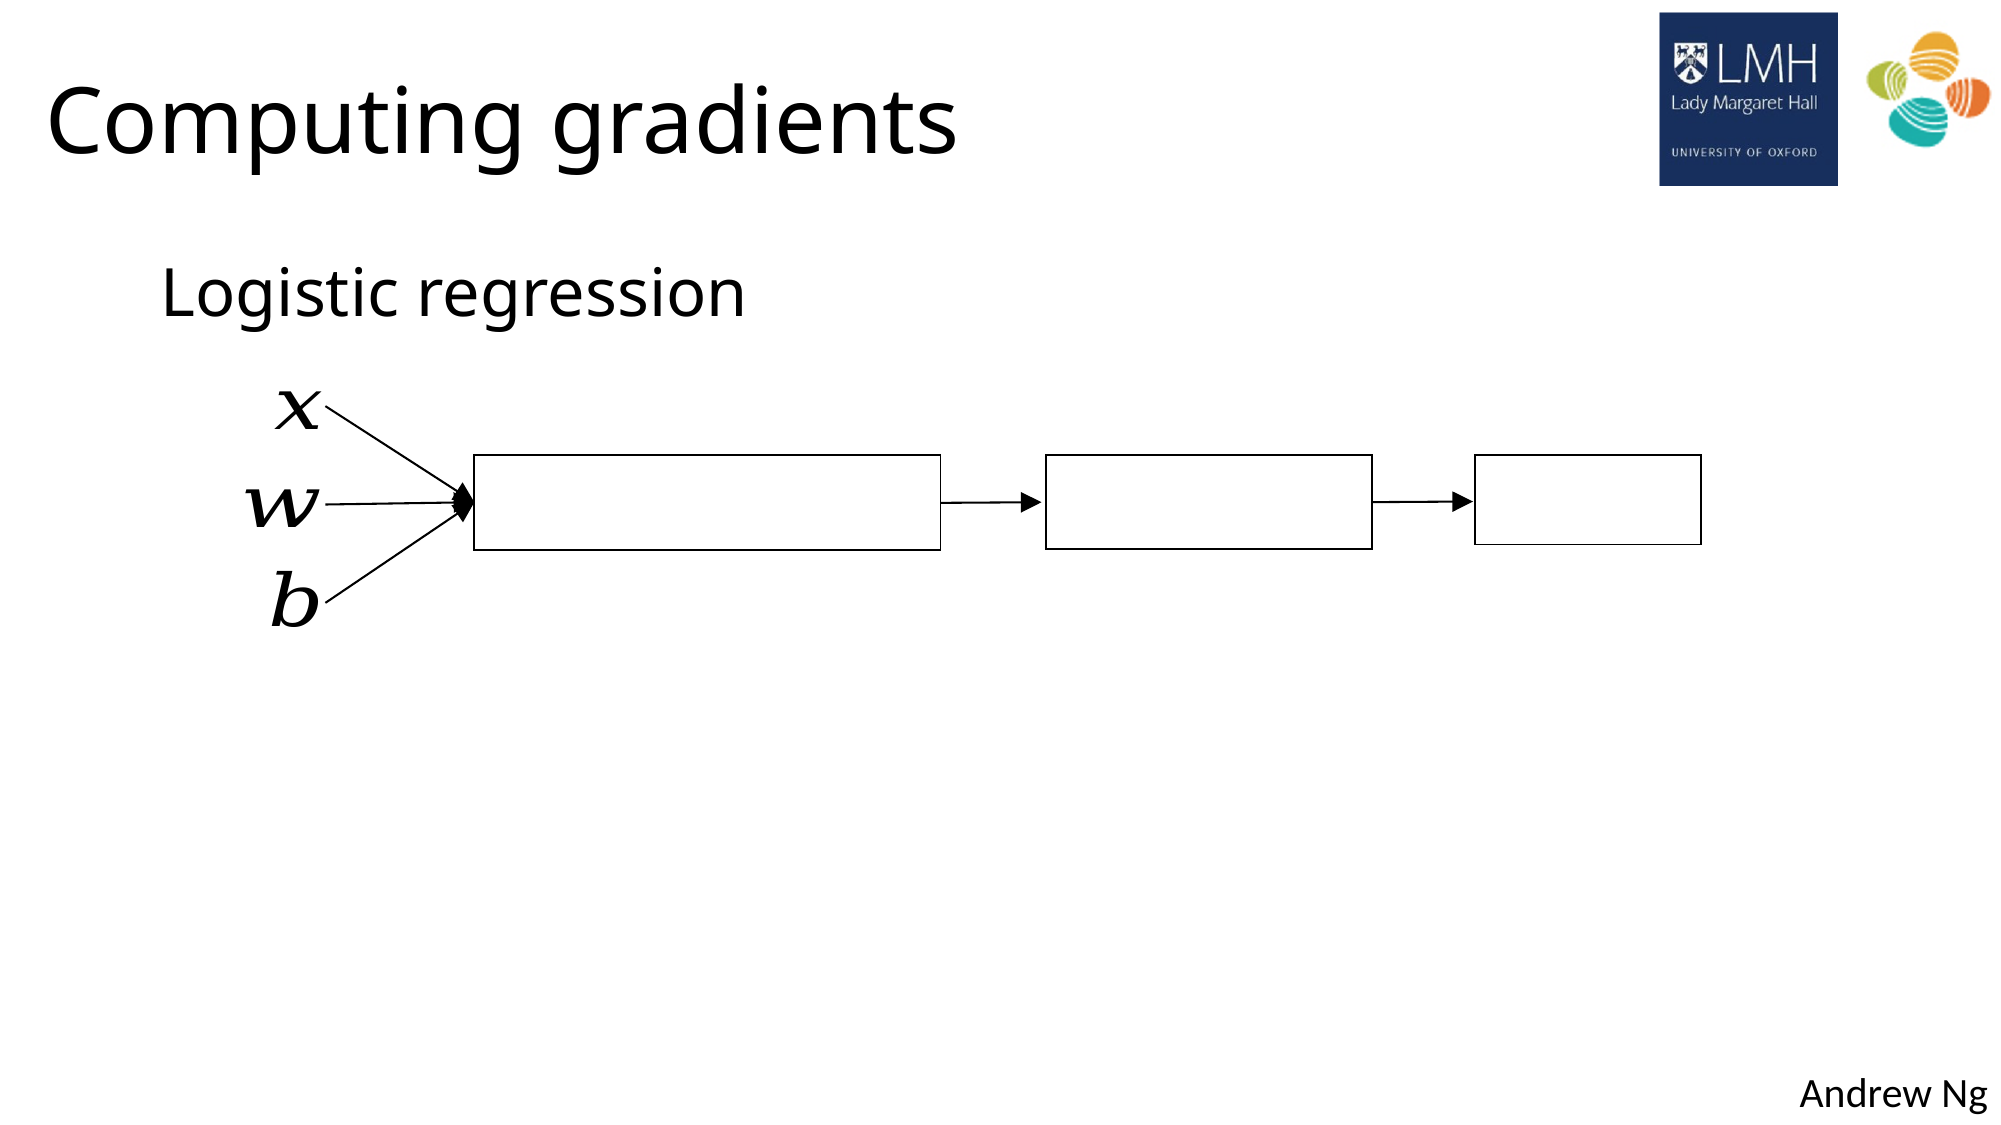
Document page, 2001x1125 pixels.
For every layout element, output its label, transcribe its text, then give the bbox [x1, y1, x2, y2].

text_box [325, 406, 475, 502]
picture [1654, 5, 1995, 189]
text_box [325, 505, 475, 603]
title Computing gradients [30, 15, 1755, 233]
text_box Logistic regression [145, 242, 764, 338]
